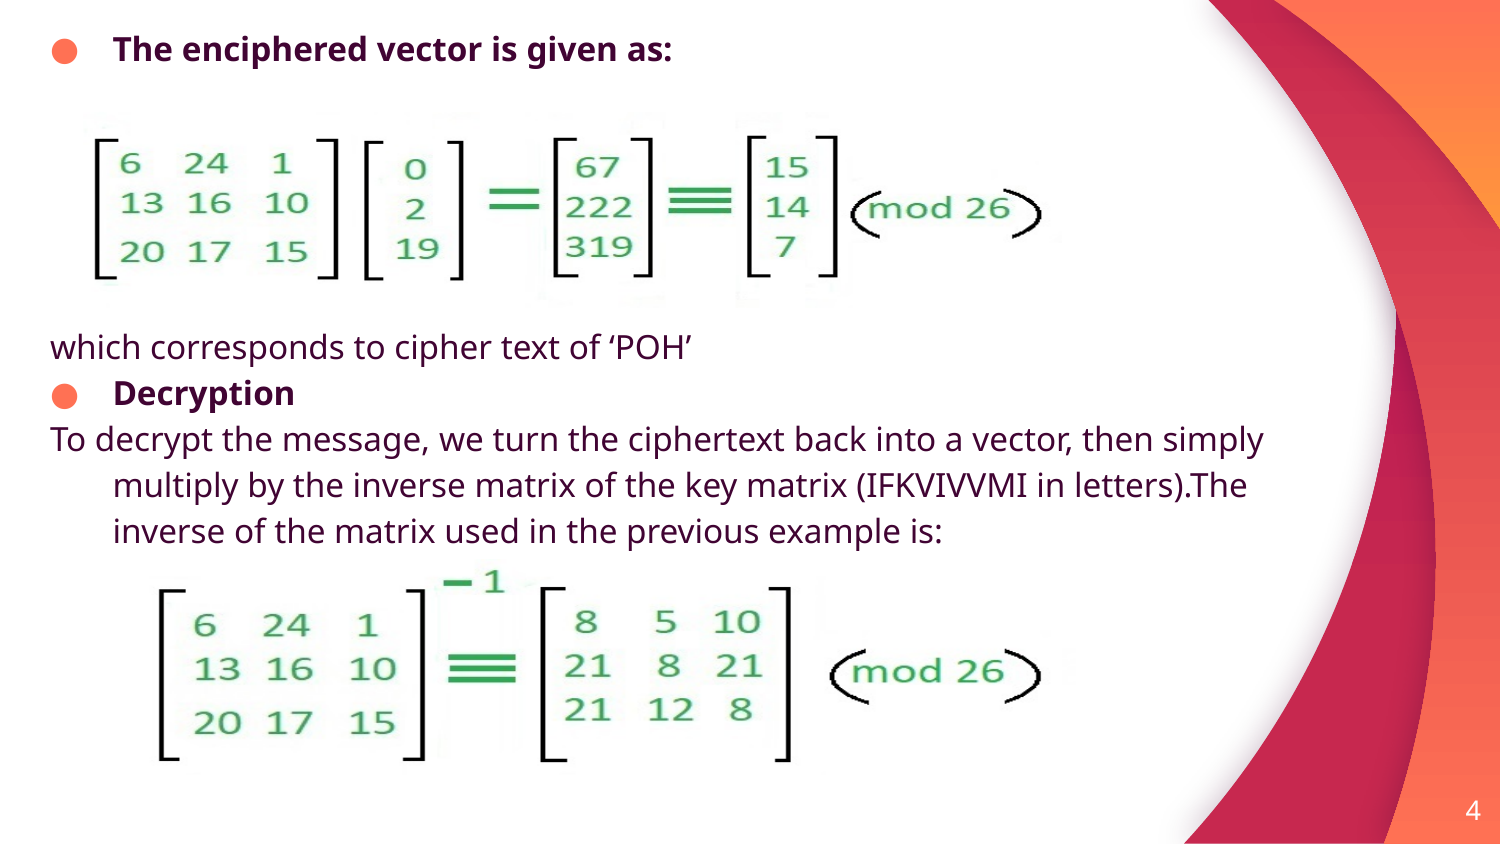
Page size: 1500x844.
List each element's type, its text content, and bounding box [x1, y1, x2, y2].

list The enciphered vector is given as: which corresponds to cipher text of ‘POH’ Decryption To decrypt the message, we turn the ciphertext back into a vector, then simply multiply by the inverse matrix of the key matrix (IFKVIVVMI in letters).The inverse of the matrix used in the previous example is: [37, 21, 1270, 822]
slide_number 4 [1391, 779, 1482, 844]
picture [37, 96, 1076, 310]
picture [74, 559, 1138, 798]
